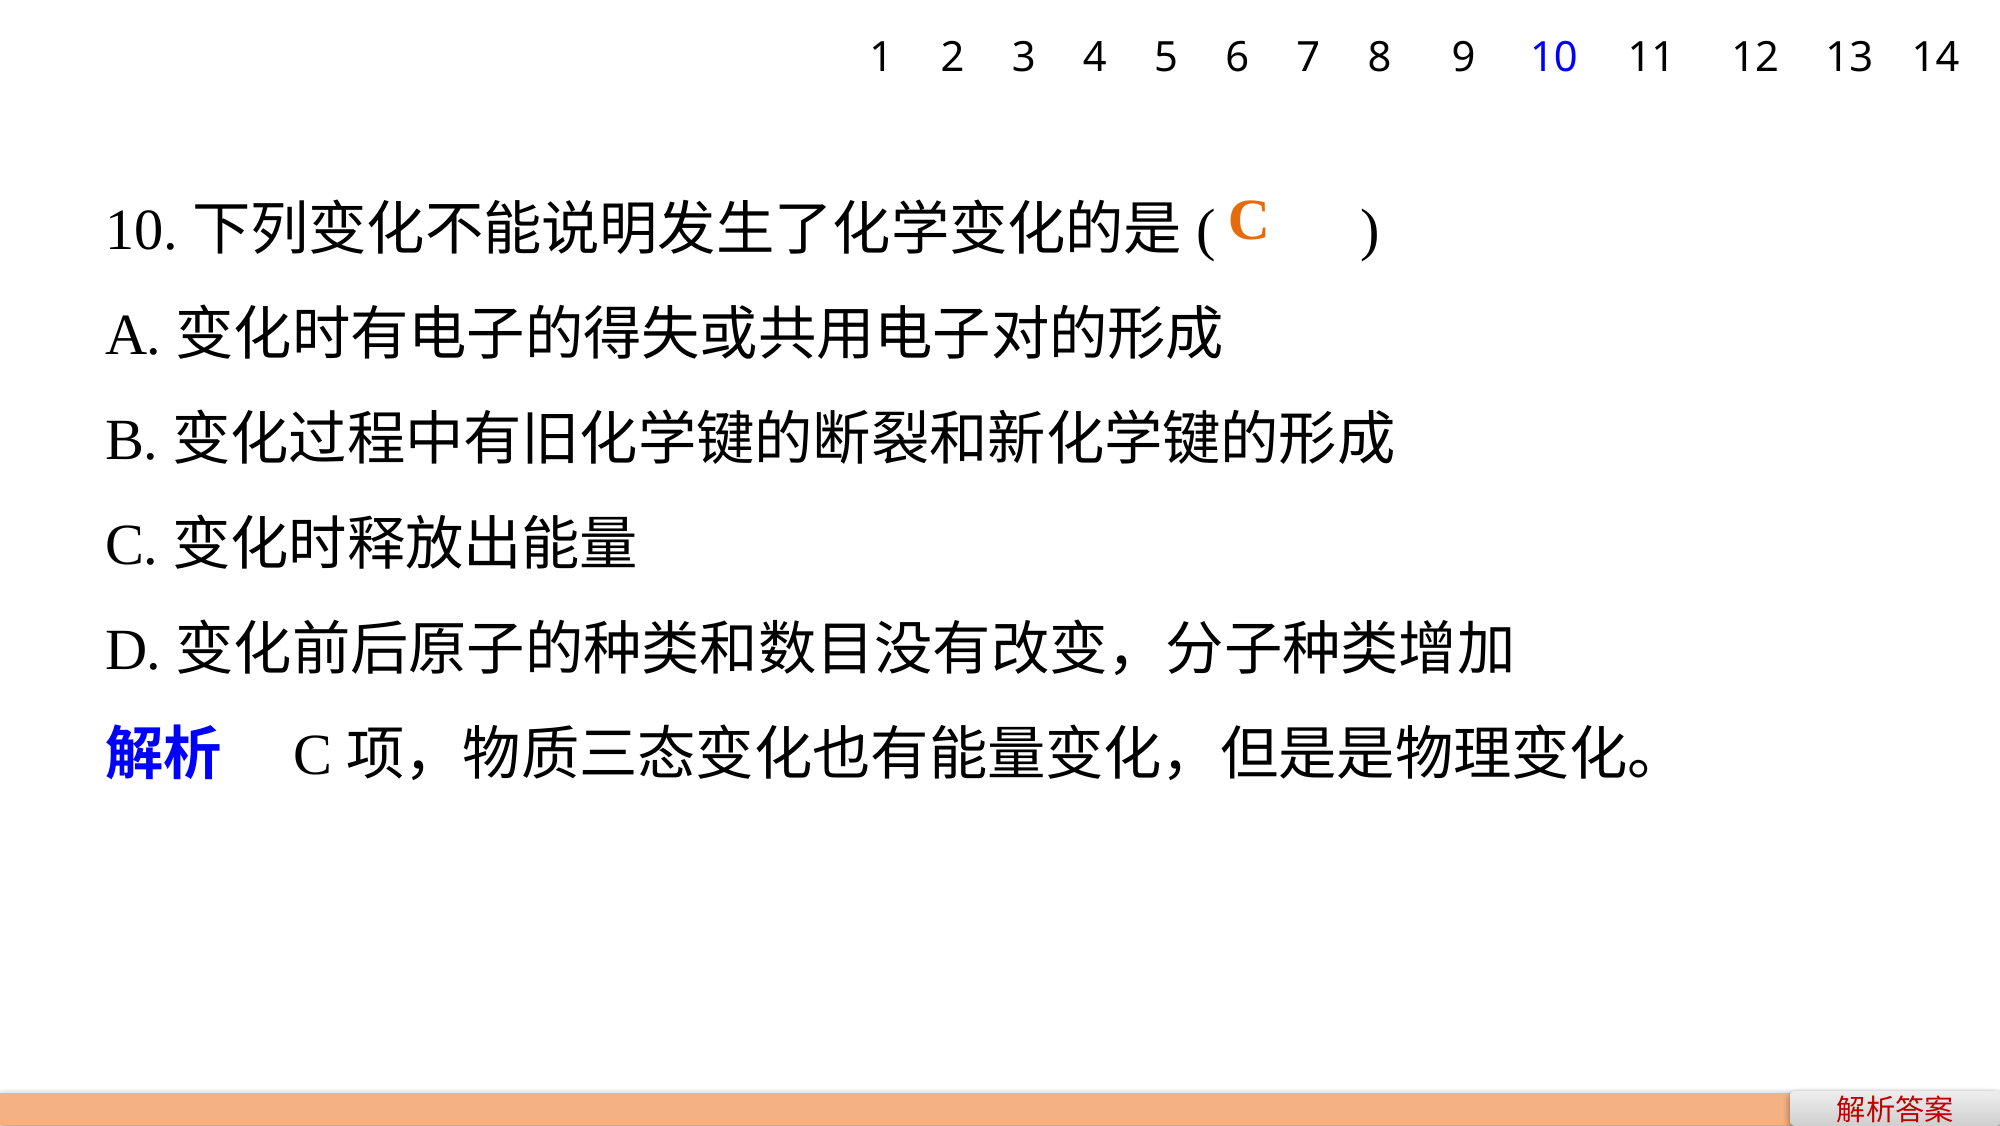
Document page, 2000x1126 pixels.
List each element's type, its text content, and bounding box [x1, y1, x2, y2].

text_box 13 [1811, 7, 1894, 102]
text_box 6 [1210, 7, 1270, 102]
text_box 12 [1707, 7, 1800, 102]
text_box 5 [1139, 7, 1199, 102]
text_box 7 [1281, 7, 1341, 102]
text_box 1 [854, 7, 914, 102]
text_box 10 [1507, 7, 1599, 102]
text_box 8 [1352, 7, 1412, 102]
text_box 4 [1067, 7, 1127, 102]
text_box 解析答案 [1788, 1089, 2000, 1126]
text_box 10.下列变化不能说明发生了化学变化的是( ) A.变化时有电子的得失或共用电子对的形成 B.变化过程中有旧化学键的断裂和新化学键的形成 C.变化时释放出能量 D.变化前后原子的种类和数目没有改变，分子种类增加 解析 C项，物质三态变化也有能量变化，但是是物理变化。 [90, 149, 1897, 794]
text_box 9 [1423, 7, 1496, 102]
text_box 14 [1897, 7, 1980, 103]
text_box C [1213, 173, 1285, 259]
text_box 2 [925, 7, 985, 102]
text_box 11 [1610, 7, 1696, 102]
text_box 3 [996, 7, 1056, 102]
text_box [0, 1092, 1787, 1126]
